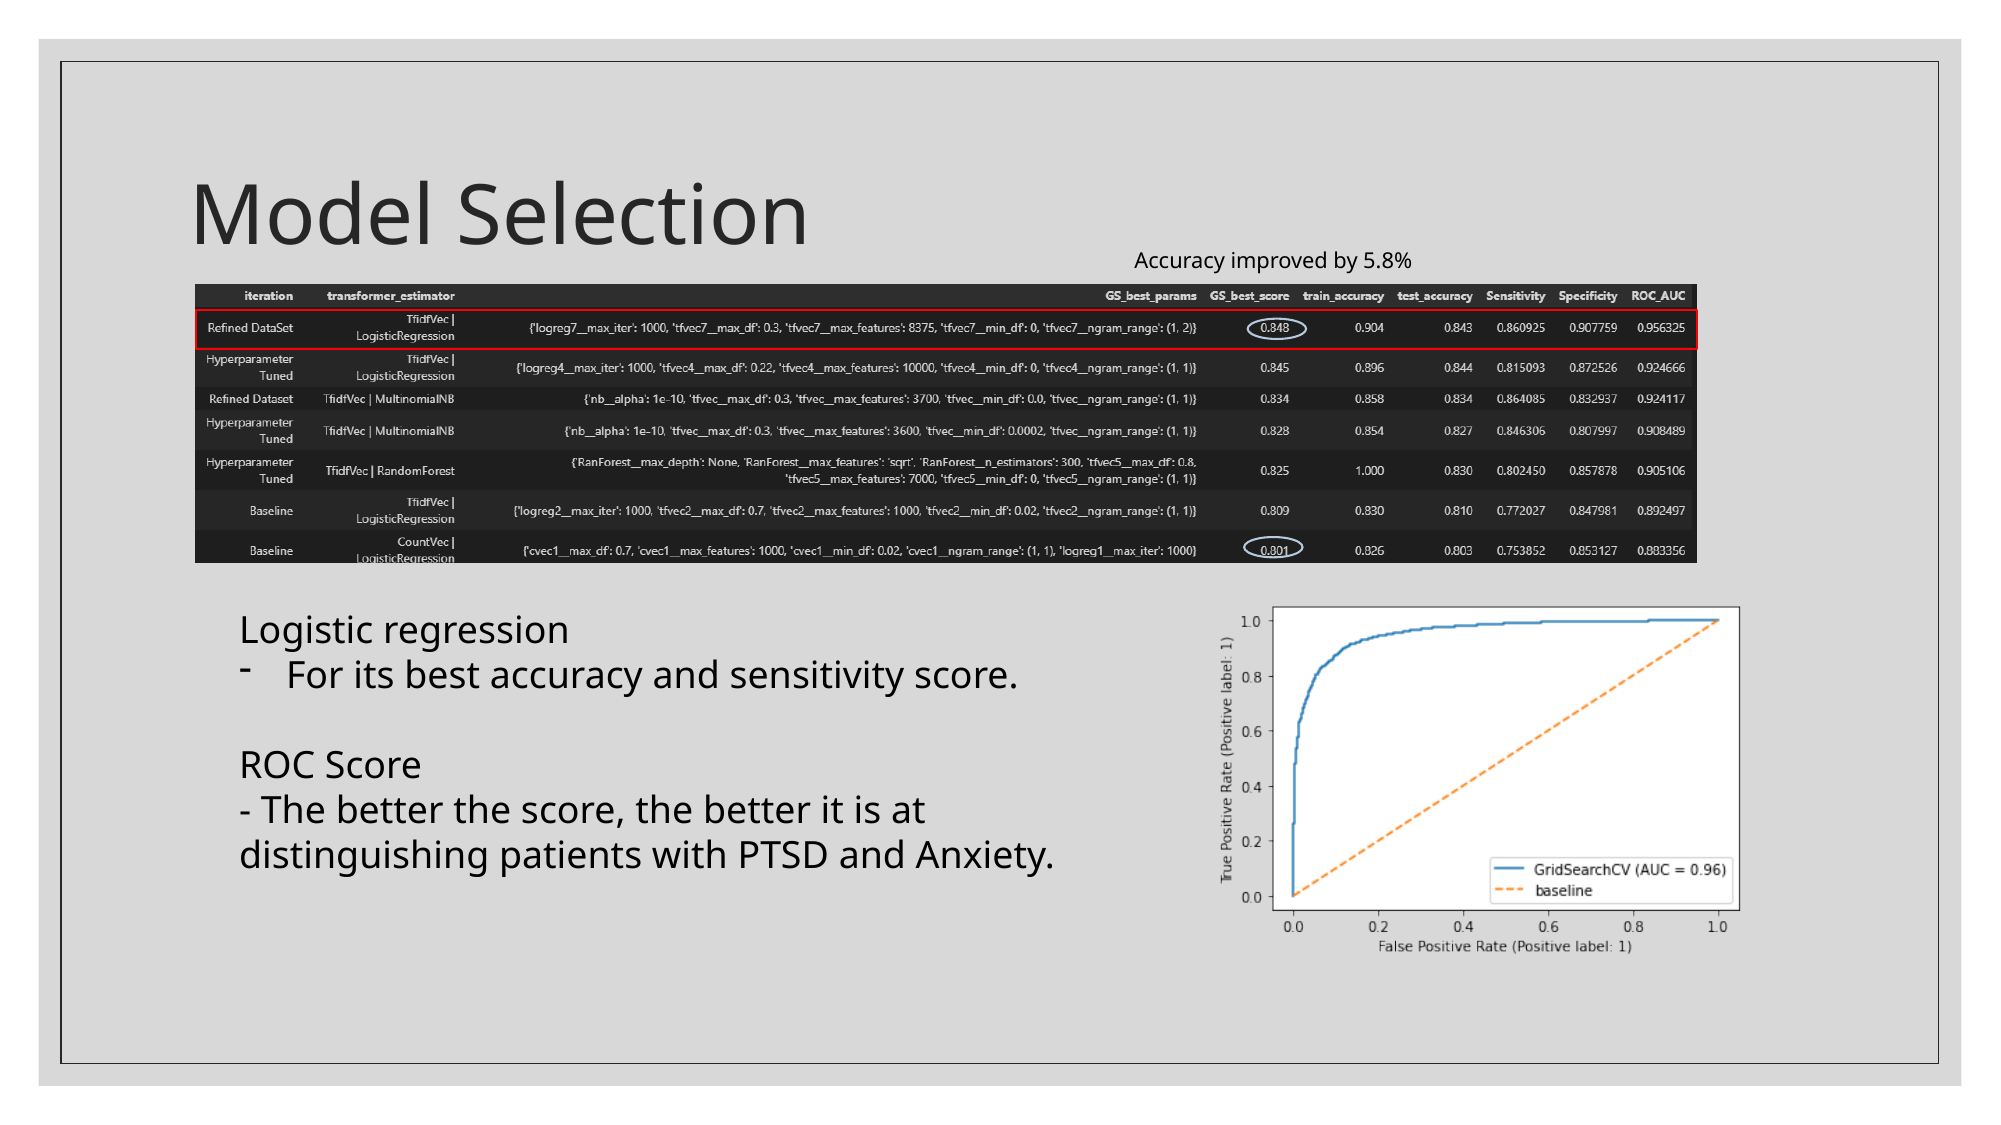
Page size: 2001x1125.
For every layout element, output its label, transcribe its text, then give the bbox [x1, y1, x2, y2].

text_box Logistic regression For its best accuracy and sensitivity score. ROC Score - The better the score, the better it is at distinguishing patients with PTSD and Anxiety. [224, 598, 1147, 883]
picture [1211, 598, 1749, 963]
title Model Selection [174, 105, 1825, 331]
picture [195, 284, 1697, 563]
text_box Accuracy improved by 5.8% [1119, 239, 1428, 281]
